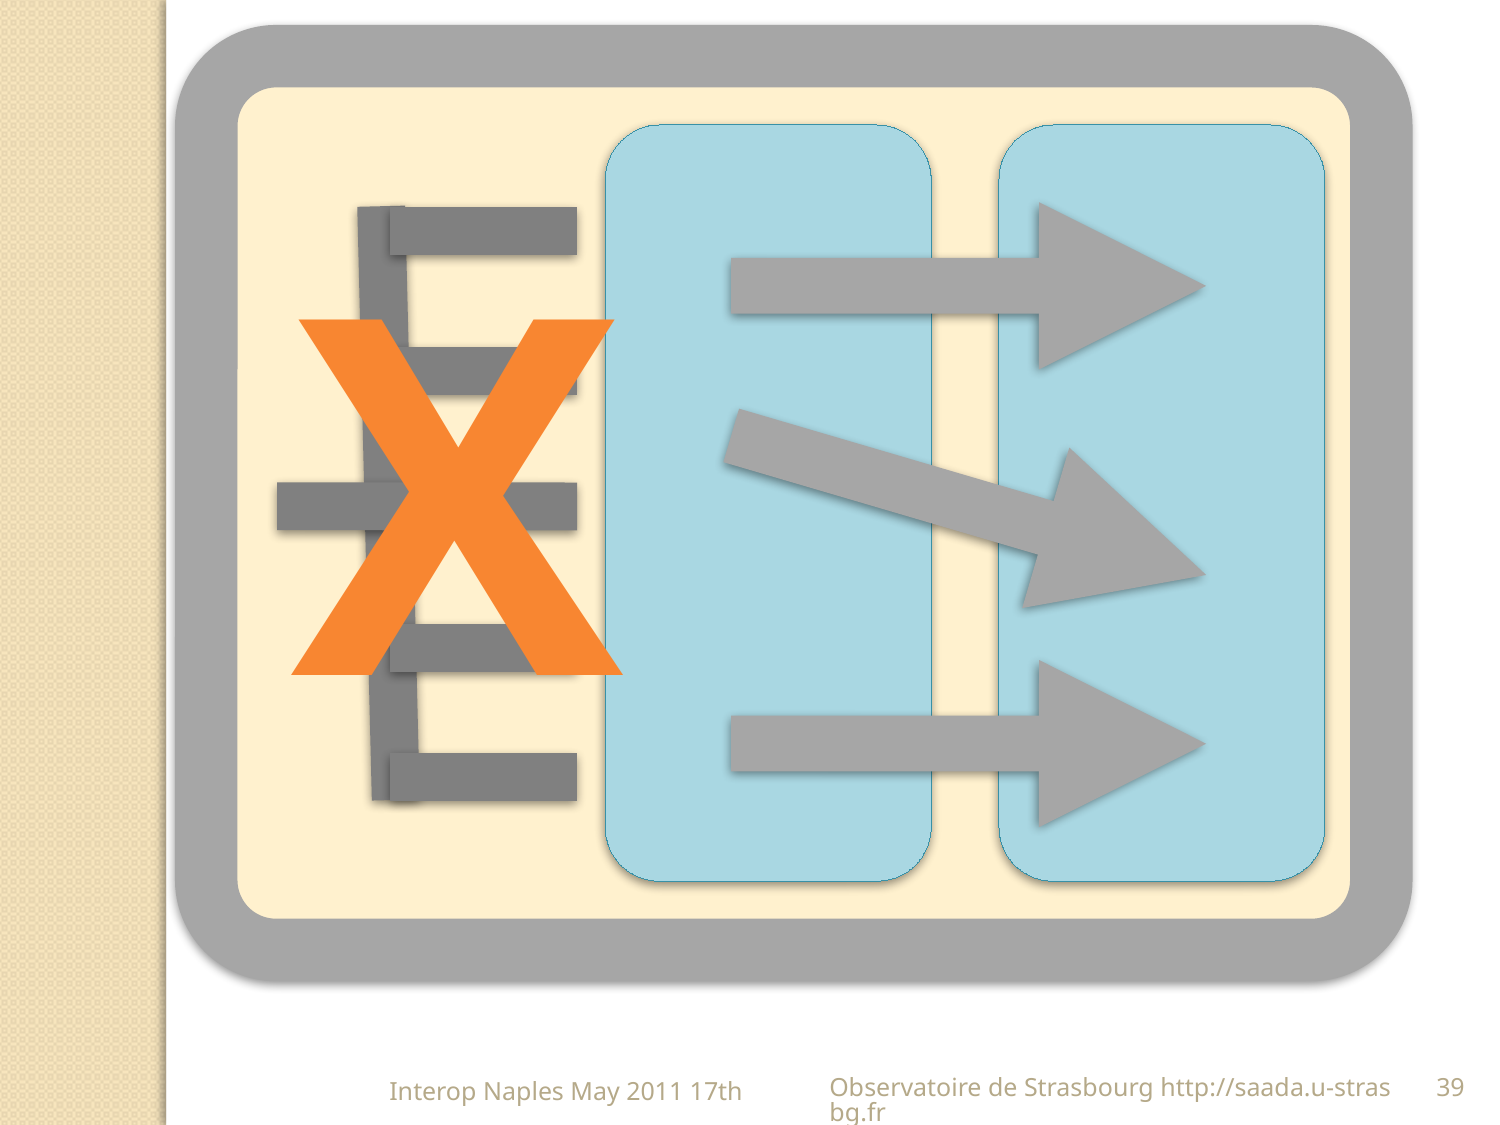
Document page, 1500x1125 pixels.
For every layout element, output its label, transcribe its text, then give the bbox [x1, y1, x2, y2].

slide_number 39 [1413, 1034, 1488, 1113]
footer Observatoire de Strasbourg http://saada.u-strasbg.fr [814, 1034, 1413, 1113]
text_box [206, 55, 1382, 951]
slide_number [338, 1034, 765, 1113]
